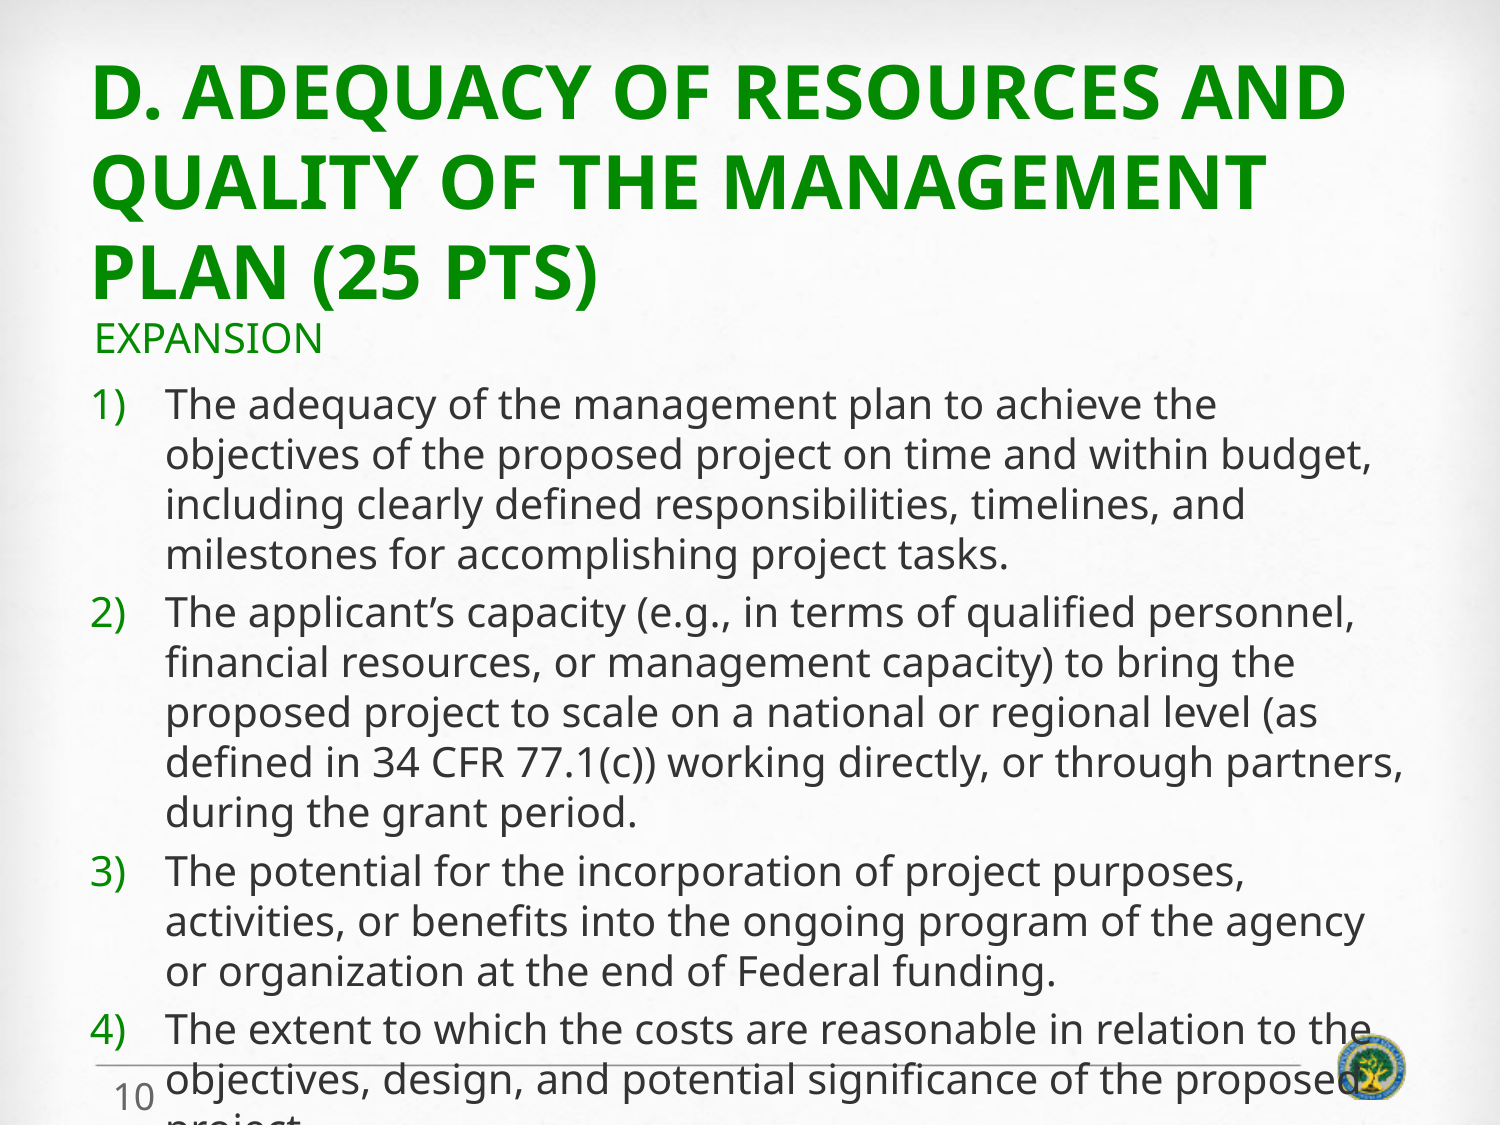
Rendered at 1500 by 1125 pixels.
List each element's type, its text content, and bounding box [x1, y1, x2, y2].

list Expansion [75, 304, 1425, 388]
picture [0, 0, 1500, 1125]
slide_number 10 [112, 1065, 200, 1125]
title D. Adequacy of Resources and Quality of The Management Plan (25 pts) [75, 37, 1475, 130]
list The adequacy of the management plan to achieve the objectives of the proposed project on time and within budget, including clearly defined responsibilities, timelines, and milestones for accomplishing project tasks. The applicant’s capacity (e.g., in terms of qualified personnel, financial resources, or management capacity) to bring the proposed project to scale on a national or regional level (as defined in 34 CFR 77.1(c)) working directly, or through partners, during the grant period. The potential for the incorporation of project purposes, activities, or benefits into the ongoing program of the agency or organization at the end of Federal funding. The extent to which the costs are reasonable in relation to the objectives, design, and potential significance of the proposed project. [75, 388, 1425, 1100]
